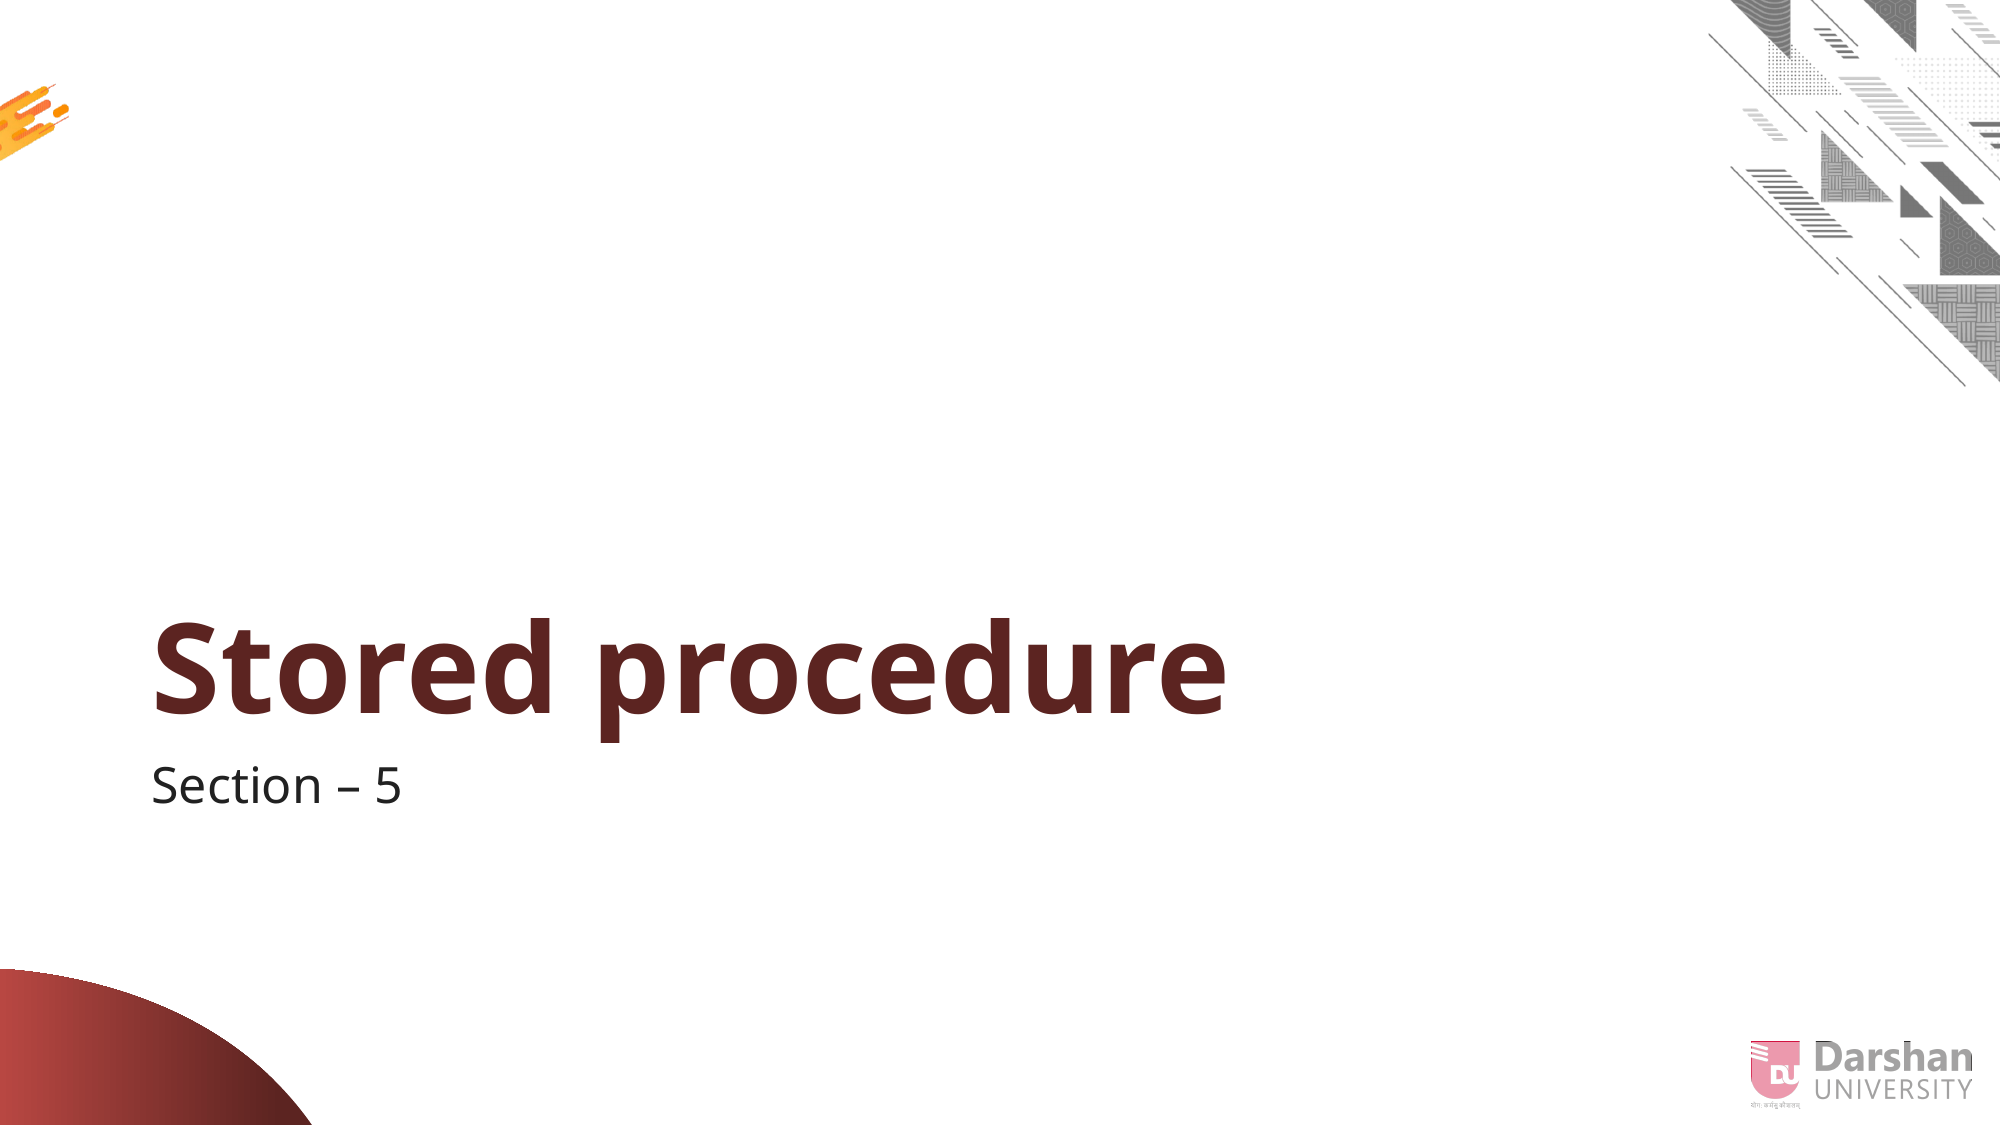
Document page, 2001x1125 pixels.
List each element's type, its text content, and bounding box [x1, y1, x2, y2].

table_cell 15000 [1751, 1041, 1972, 1109]
picture [0, 65, 90, 193]
title Stored procedure [136, 280, 1862, 749]
list Section – 5 [136, 752, 1862, 999]
